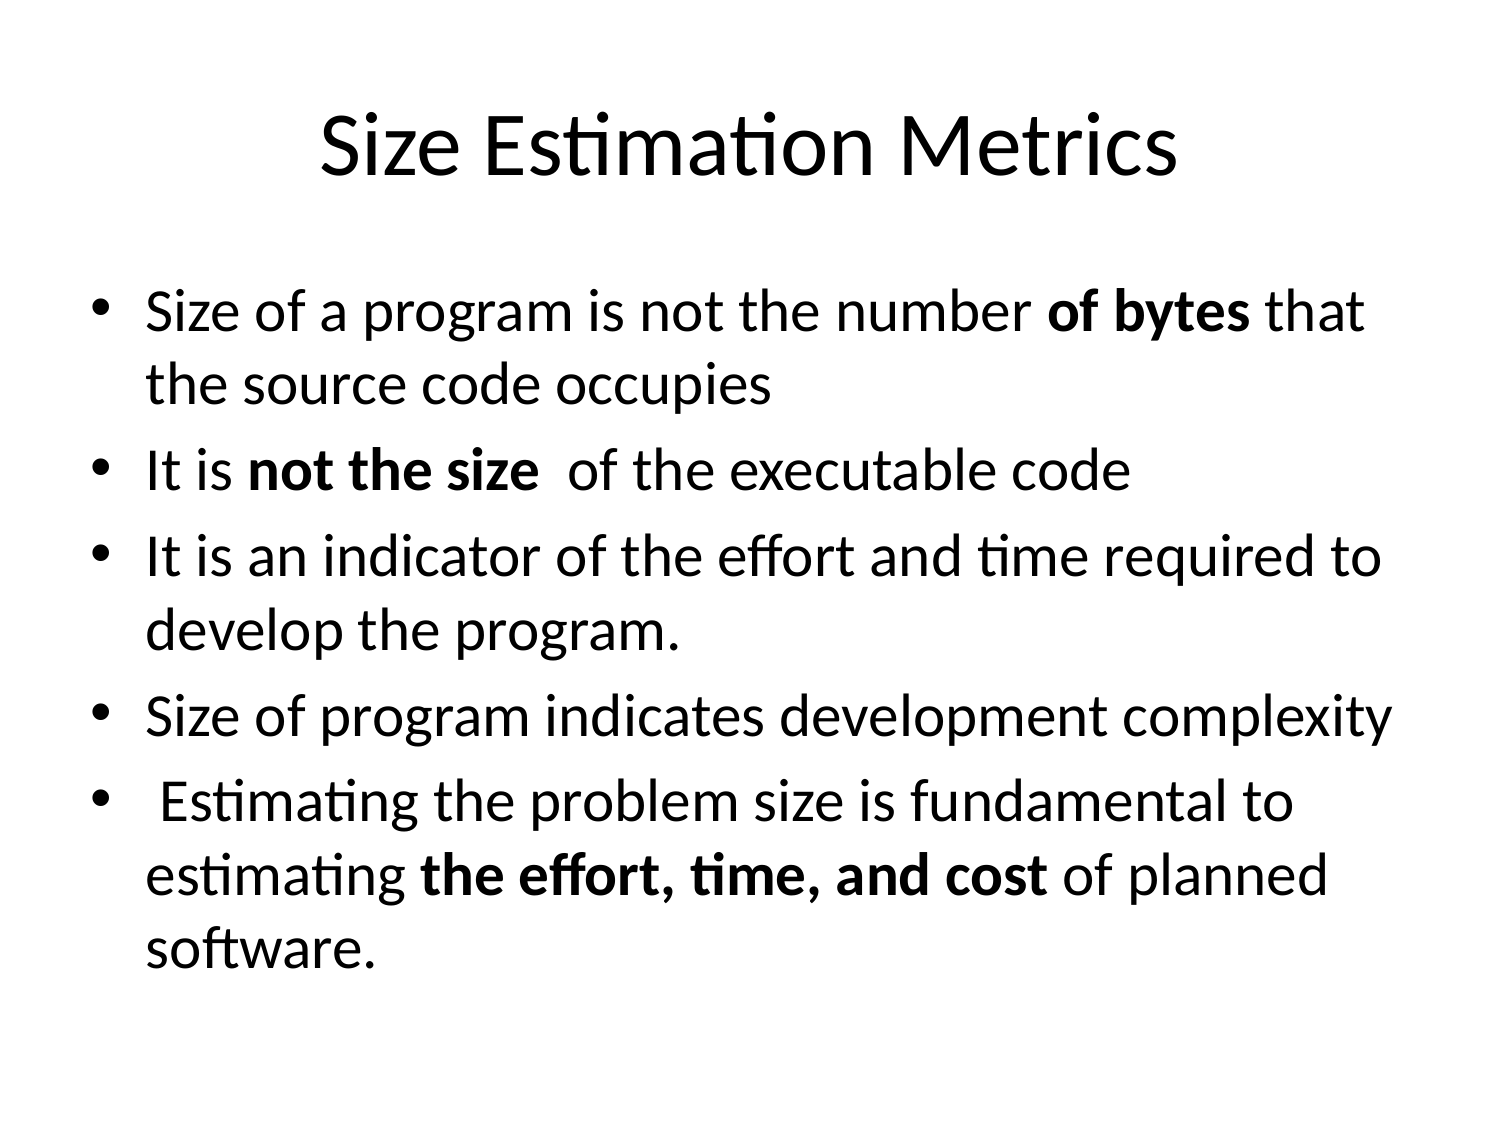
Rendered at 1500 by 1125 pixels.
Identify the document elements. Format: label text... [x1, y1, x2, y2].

title Size Estimation Metrics [75, 45, 1425, 233]
list Size of a program is not the number of bytes that the source code occupies It is not the size of the executable code It is an indicator of the effort and time required to develop the program. Size of program indicates development complexity Estimating the problem size is fundamental to estimating the effort, time, and cost of planned software. [75, 262, 1425, 1005]
